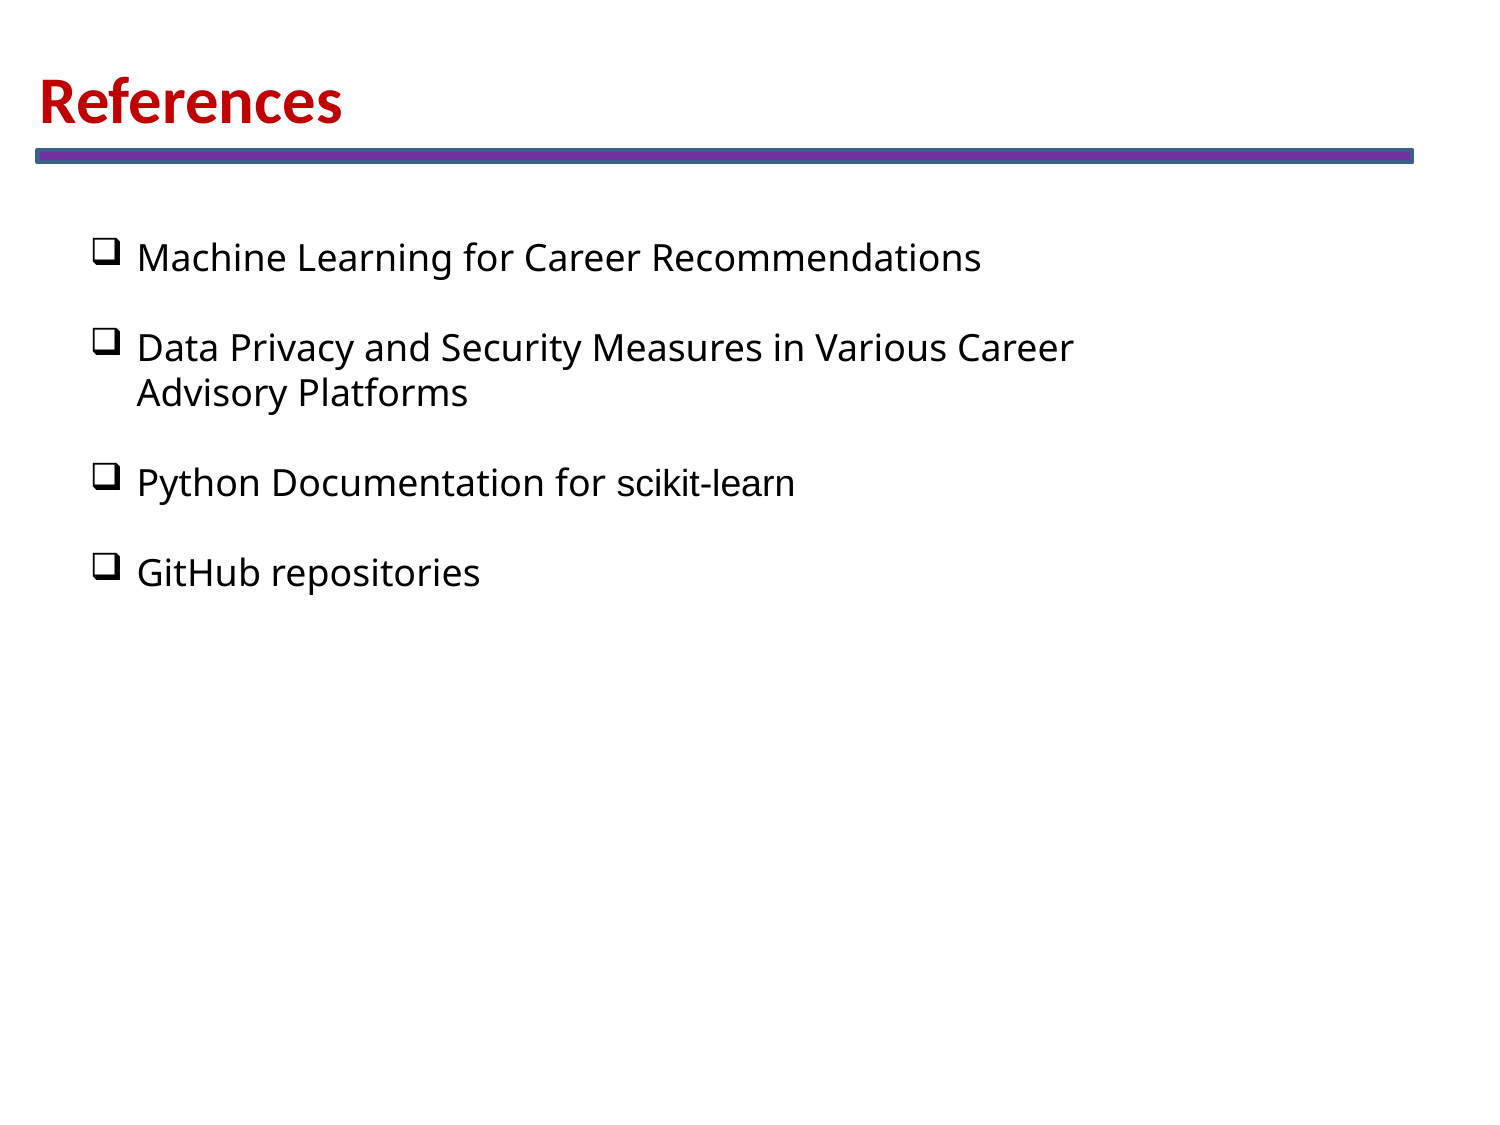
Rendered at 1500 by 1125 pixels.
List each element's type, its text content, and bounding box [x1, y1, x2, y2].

text_box [488, 149, 1413, 163]
text_box Machine Learning for Career Recommendations Data Privacy and Security Measures in Various Career Advisory Platforms Python Documentation for scikit-learn GitHub repositories [75, 226, 1100, 647]
text_box References [24, 49, 488, 225]
